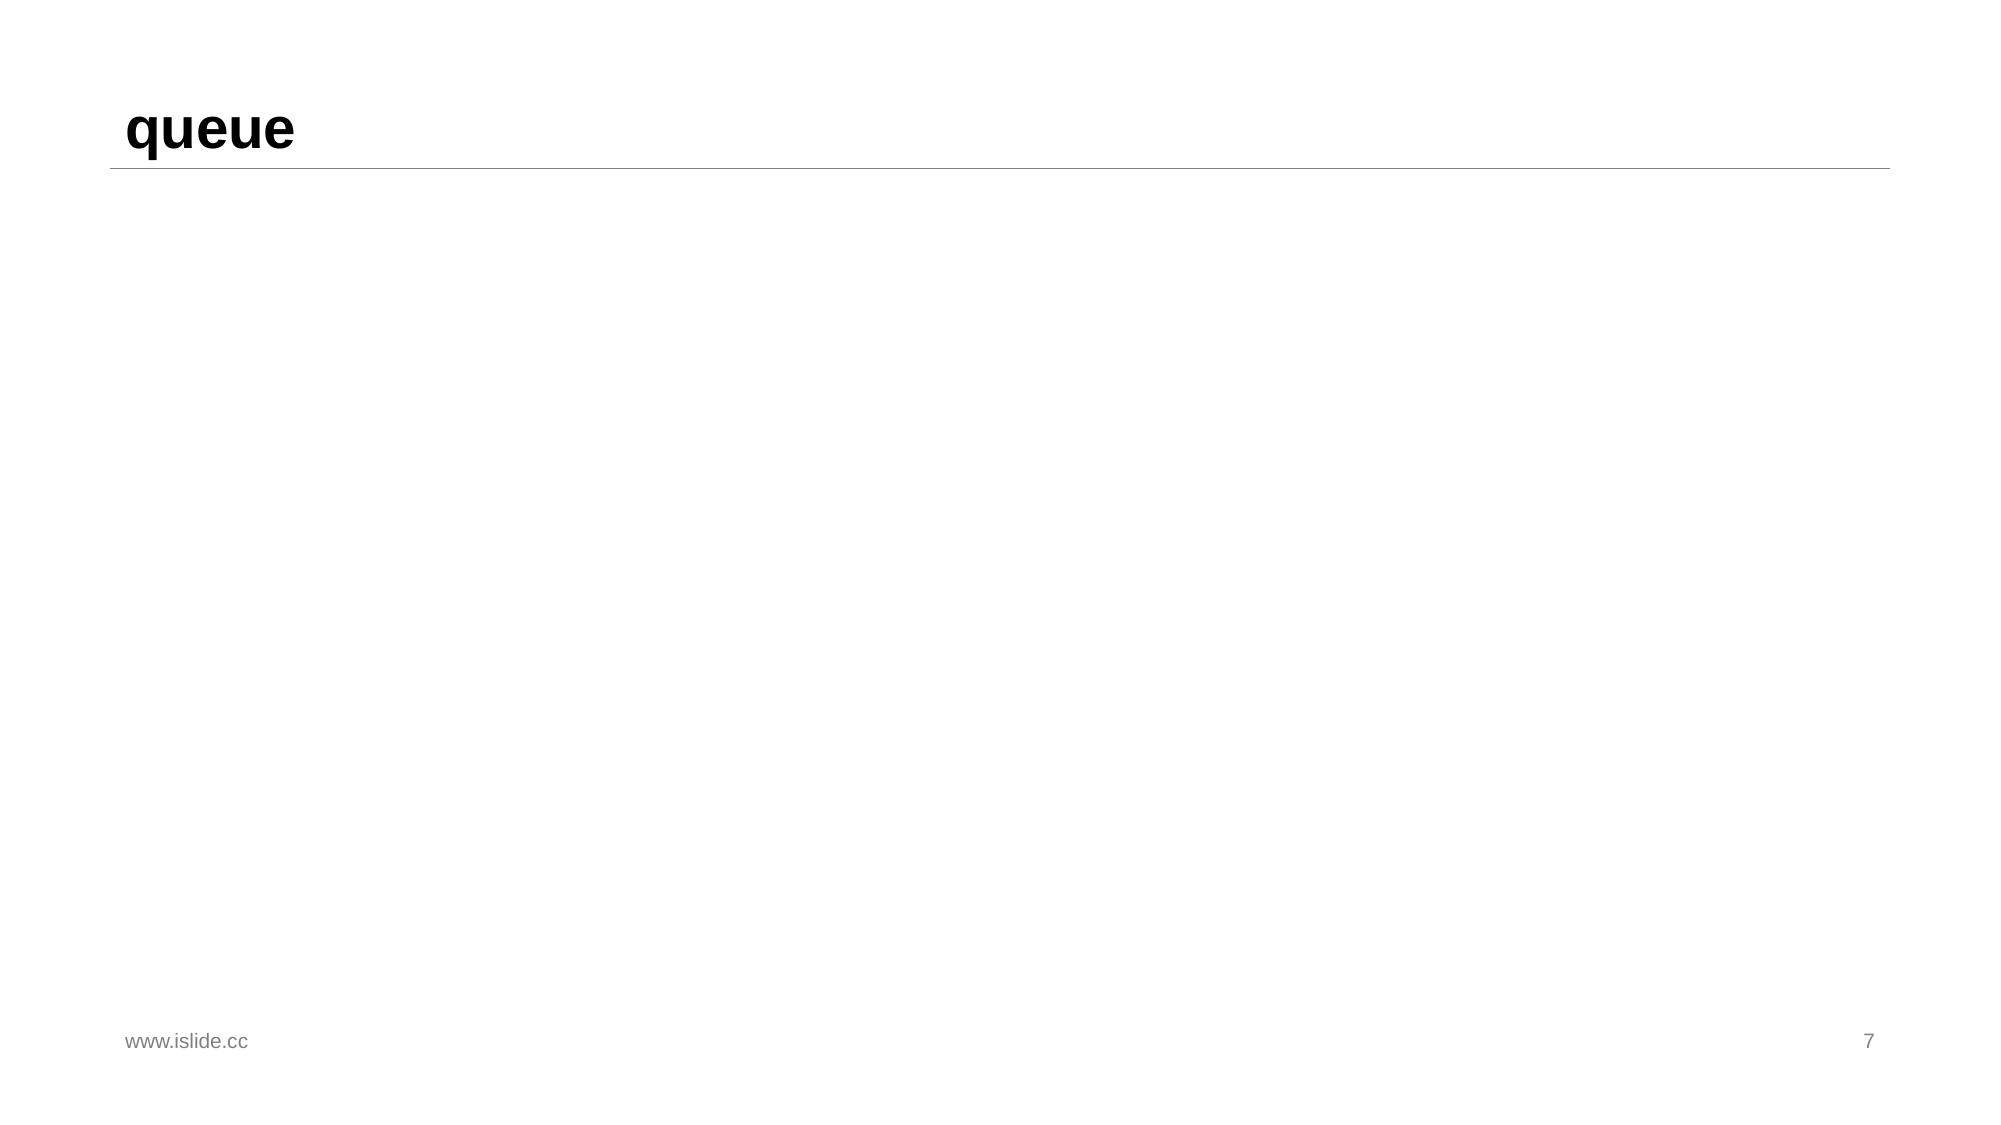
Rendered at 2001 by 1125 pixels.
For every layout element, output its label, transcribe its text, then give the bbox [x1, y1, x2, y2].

footer www.islide.cc [109, 1023, 790, 1058]
title queue [109, 0, 1890, 169]
slide_number 7 [1412, 1023, 1890, 1058]
